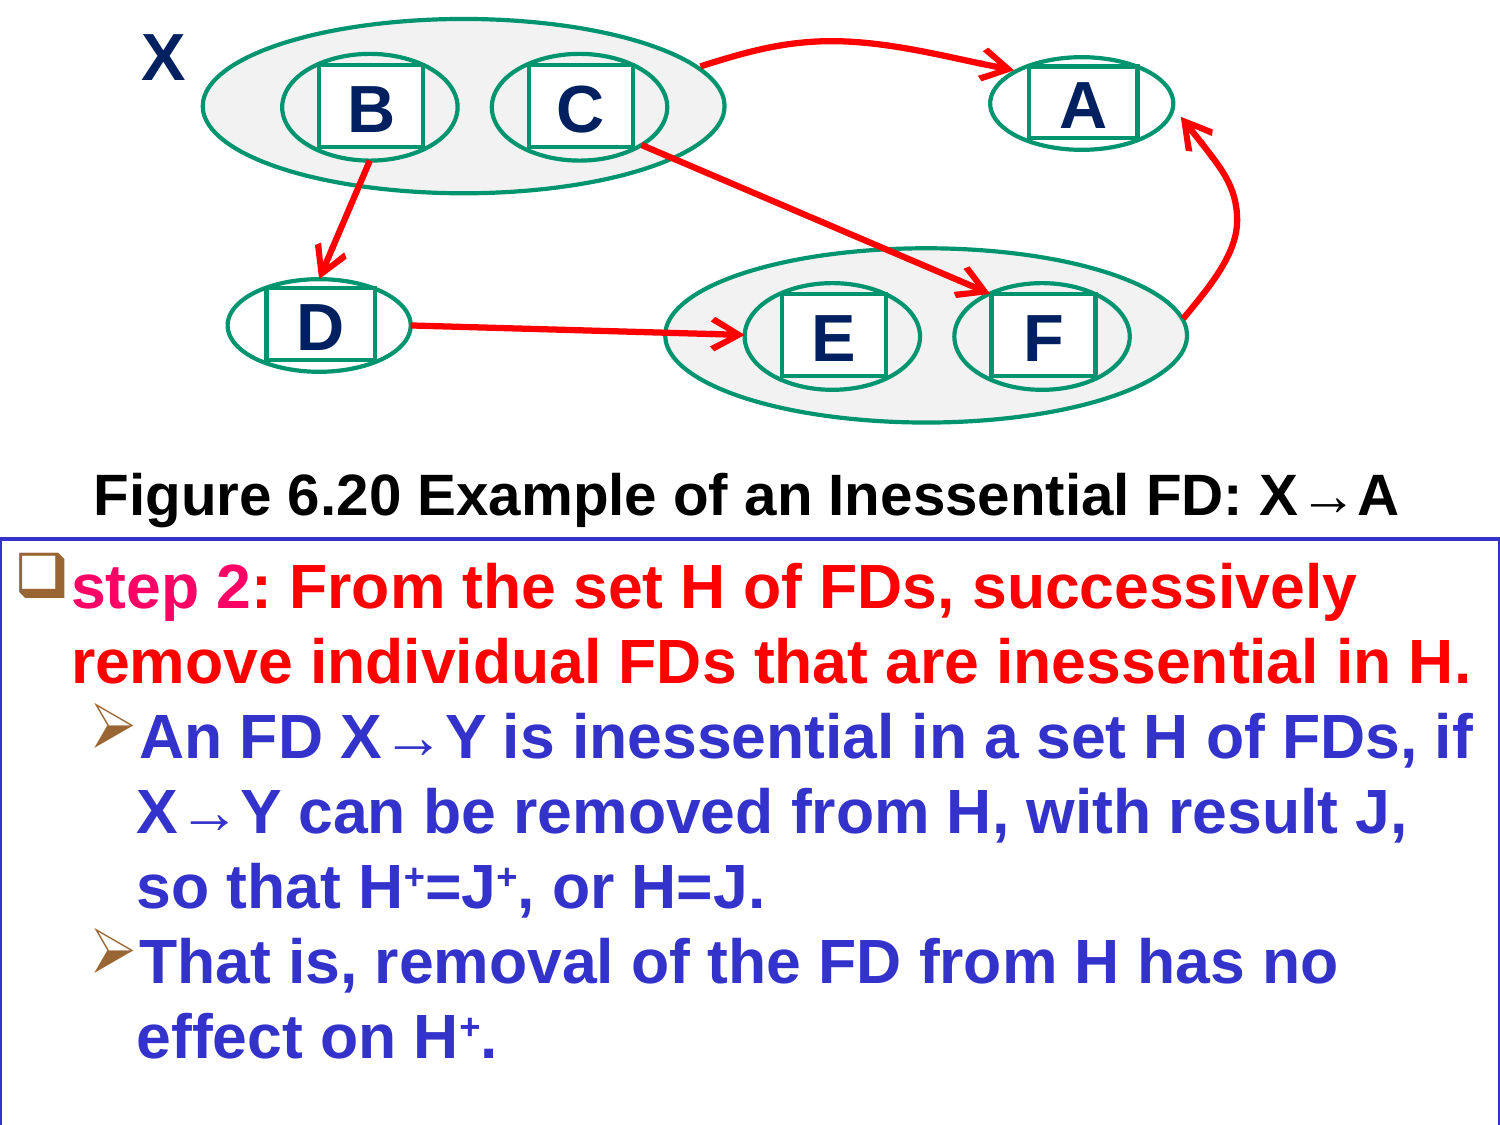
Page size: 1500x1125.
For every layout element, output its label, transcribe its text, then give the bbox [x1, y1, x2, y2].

list step 2: From the set H of FDs, successively remove individual FDs that are inessential in H. An FD X→Y is inessential in a set H of FDs, if X→Y can be removed from H, with result J, so that H+=J+, or H=J. That is, removal of the FD from H has no effect on H+. [0, 538, 1500, 1125]
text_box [11, 18, 1483, 517]
